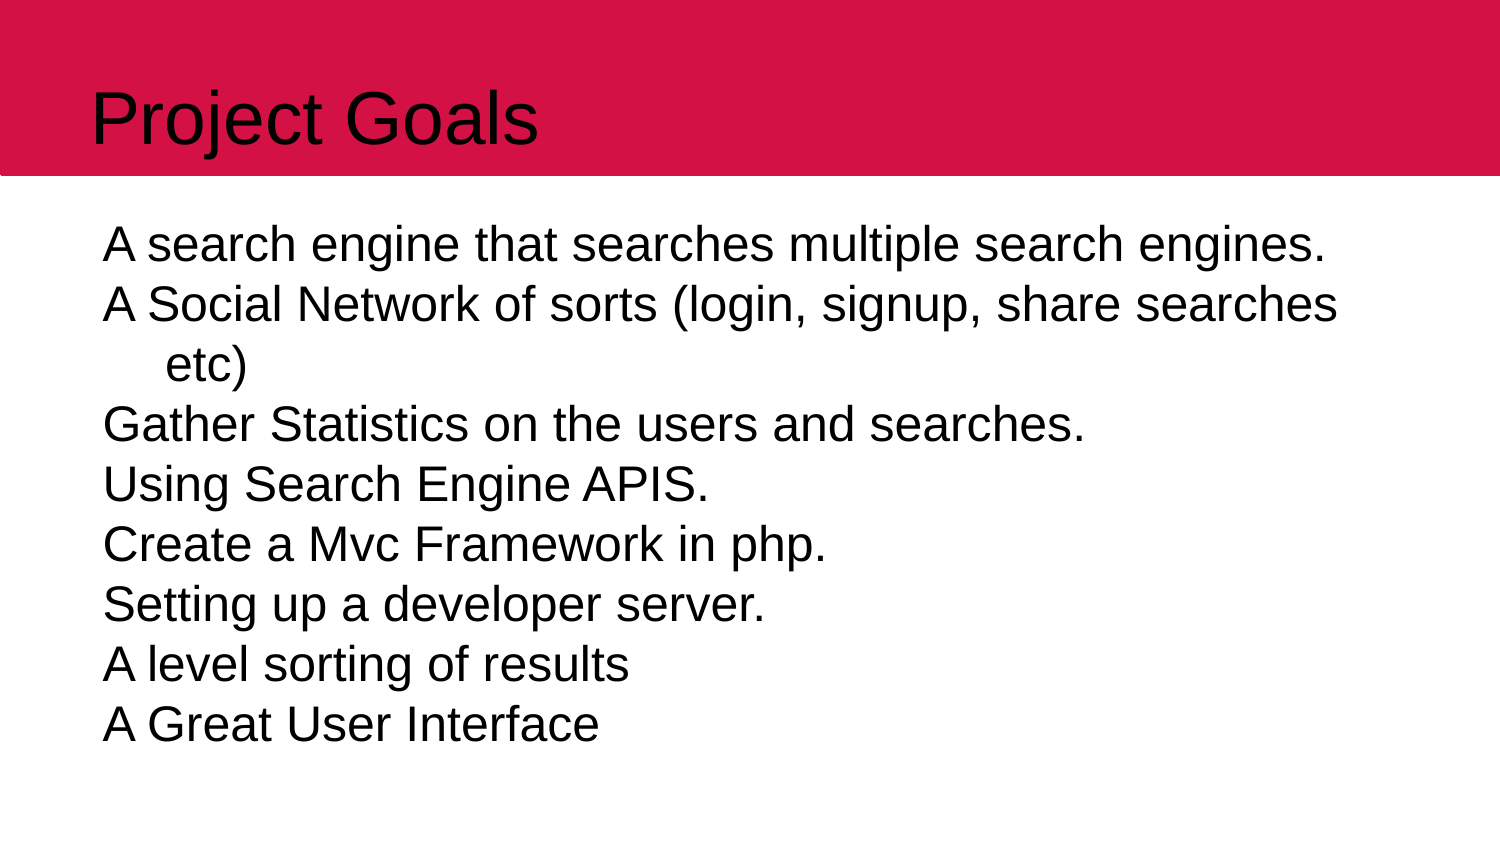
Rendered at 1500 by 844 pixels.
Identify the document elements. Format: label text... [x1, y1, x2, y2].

list A search engine that searches multiple search engines. A Social Network of sorts (login, signup, share searches etc) Gather Statistics on the users and searches. Using Search Engine APIS. Create a Mvc Framework in php. Setting up a developer server. A level sorting of results A Great User Interface [75, 196, 1425, 808]
text_box [1, 0, 1500, 175]
title Project Goals [75, 33, 1425, 175]
